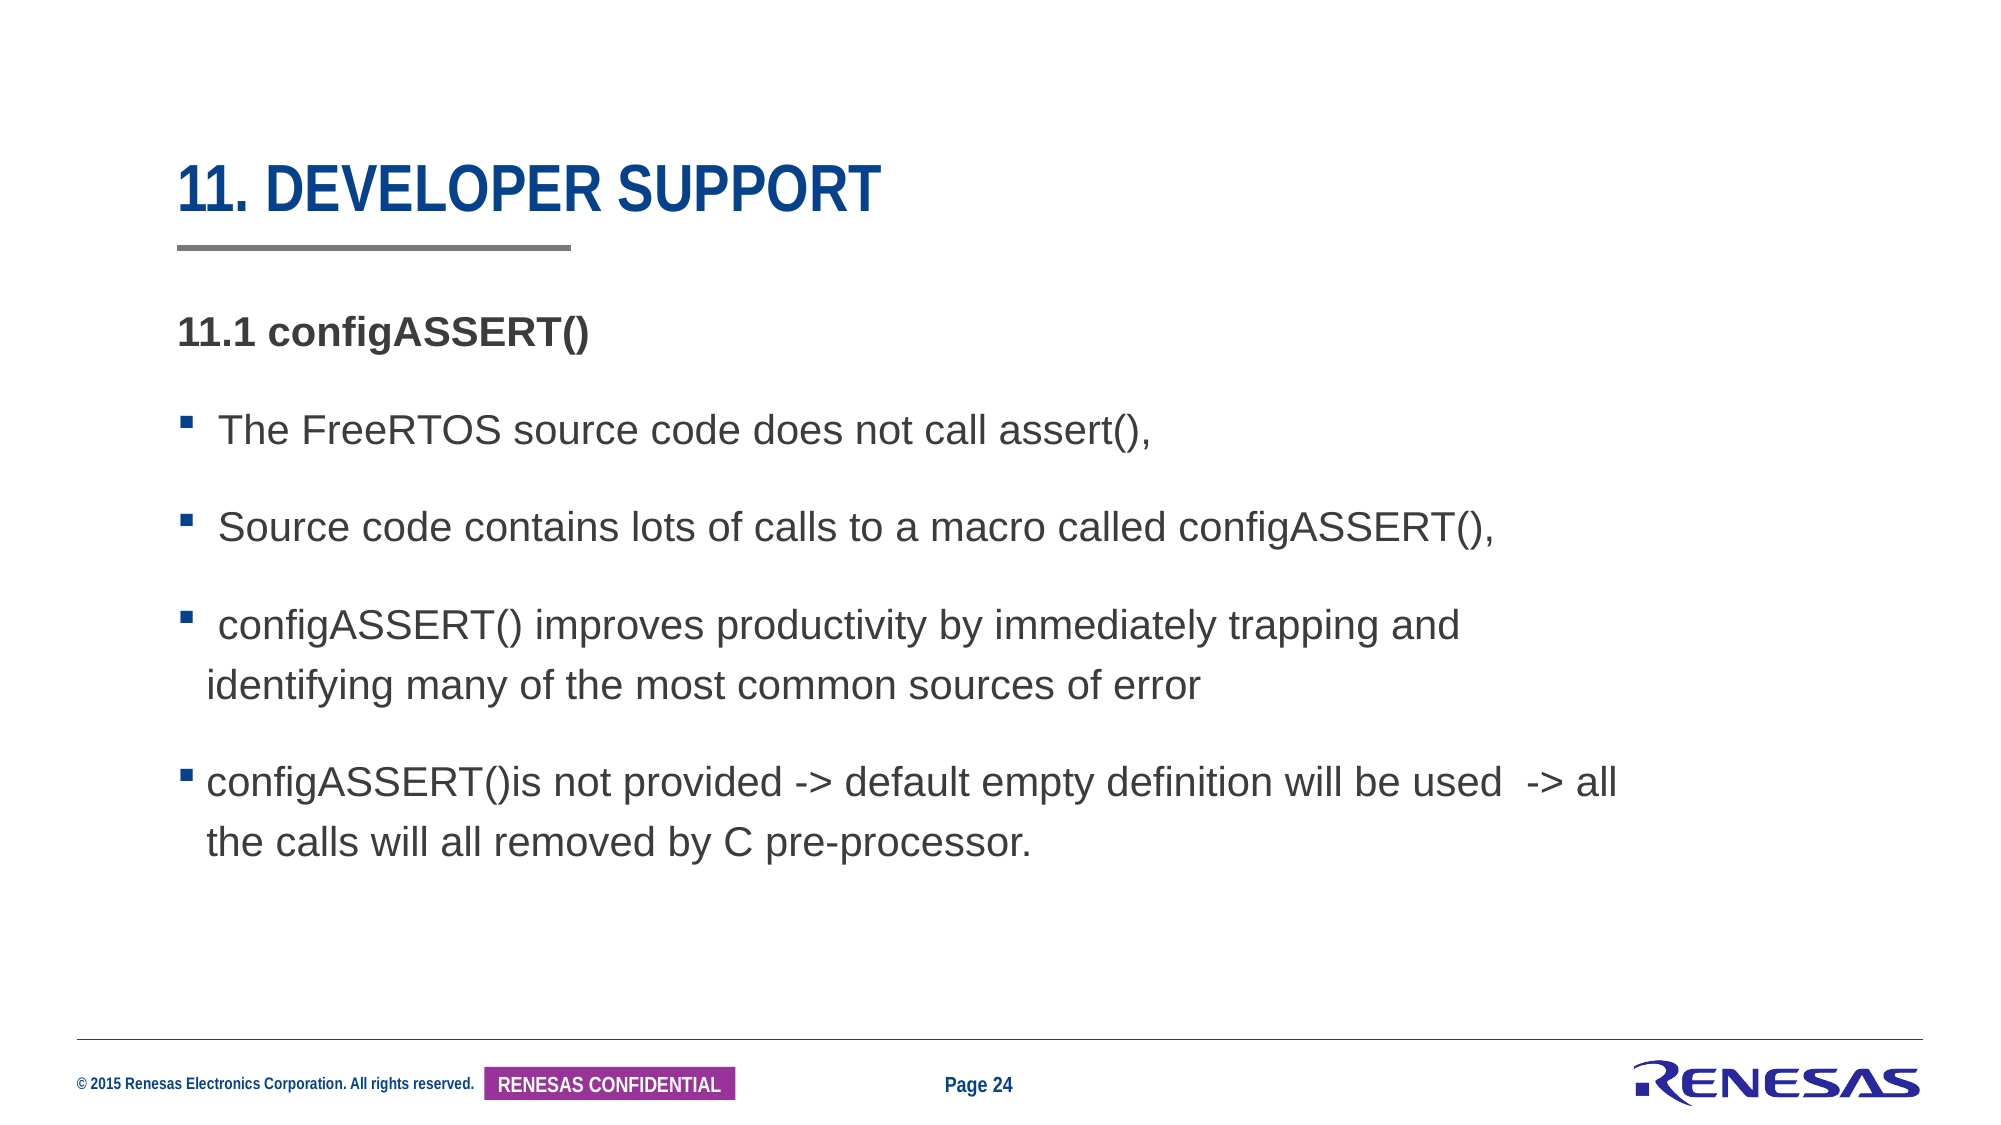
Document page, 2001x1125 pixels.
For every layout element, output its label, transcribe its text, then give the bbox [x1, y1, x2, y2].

slide_number Page 24 [944, 1070, 1056, 1097]
picture [1631, 1058, 1923, 1108]
list 11.1 configASSERT() The FreeRTOS source code does not call assert(), Source code contains lots of calls to a macro called configASSERT(), configASSERT() improves productivity by immediately trapping and identifying many of the most common sources of error configASSERT()is not provided -> default empty definition will be used -> all the calls will all removed by C pre-processor. [177, 295, 1654, 871]
title 11. Developer Support [177, 153, 1575, 227]
